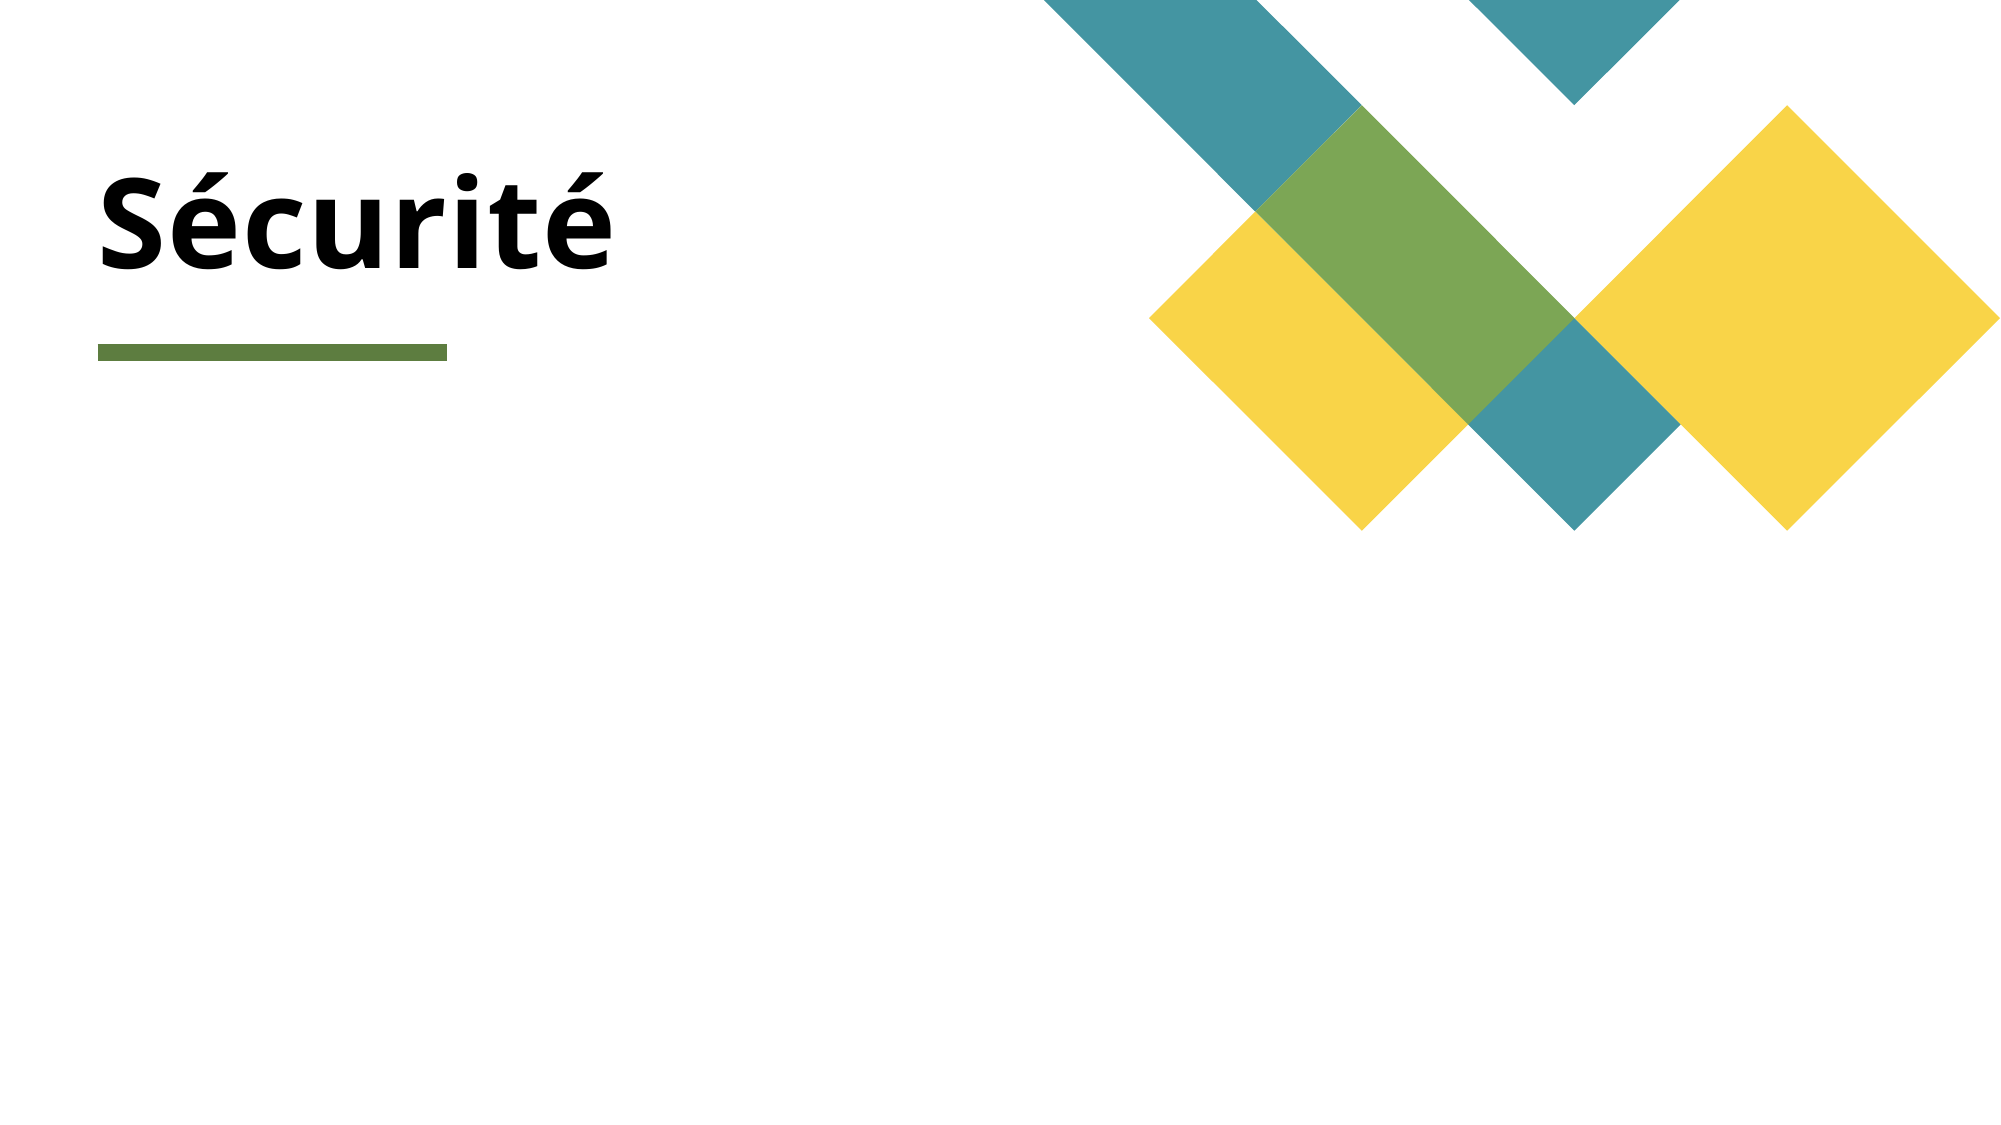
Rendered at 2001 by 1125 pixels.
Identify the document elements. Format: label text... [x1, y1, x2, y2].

title Sécurité [97, 31, 1211, 293]
